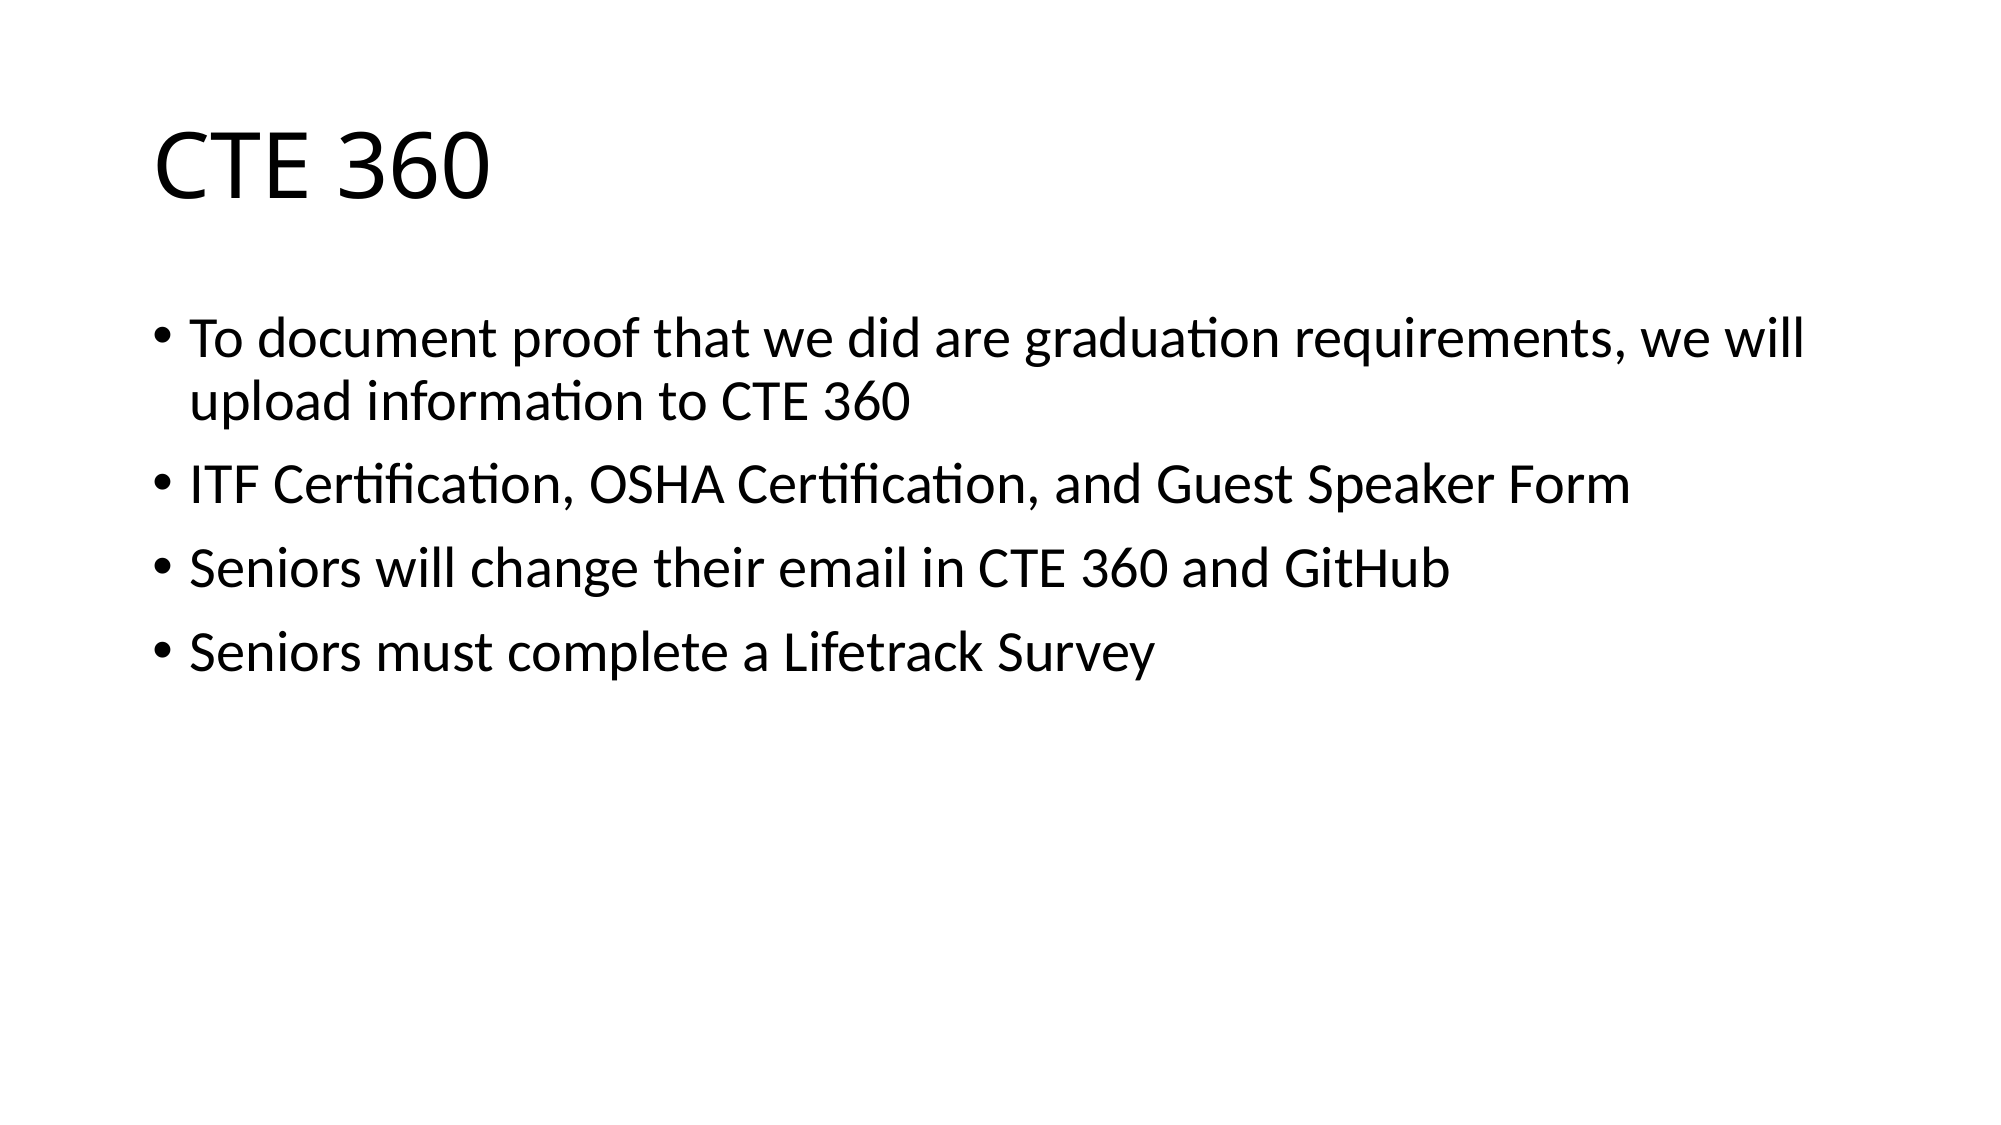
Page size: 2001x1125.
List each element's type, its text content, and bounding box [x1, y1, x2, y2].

list To document proof that we did are graduation requirements, we will upload information to CTE 360 ITF Certification, OSHA Certification, and Guest Speaker Form Seniors will change their email in CTE 360 and GitHub Seniors must complete a Lifetrack Survey [137, 299, 1863, 1014]
title CTE 360 [137, 59, 1863, 278]
